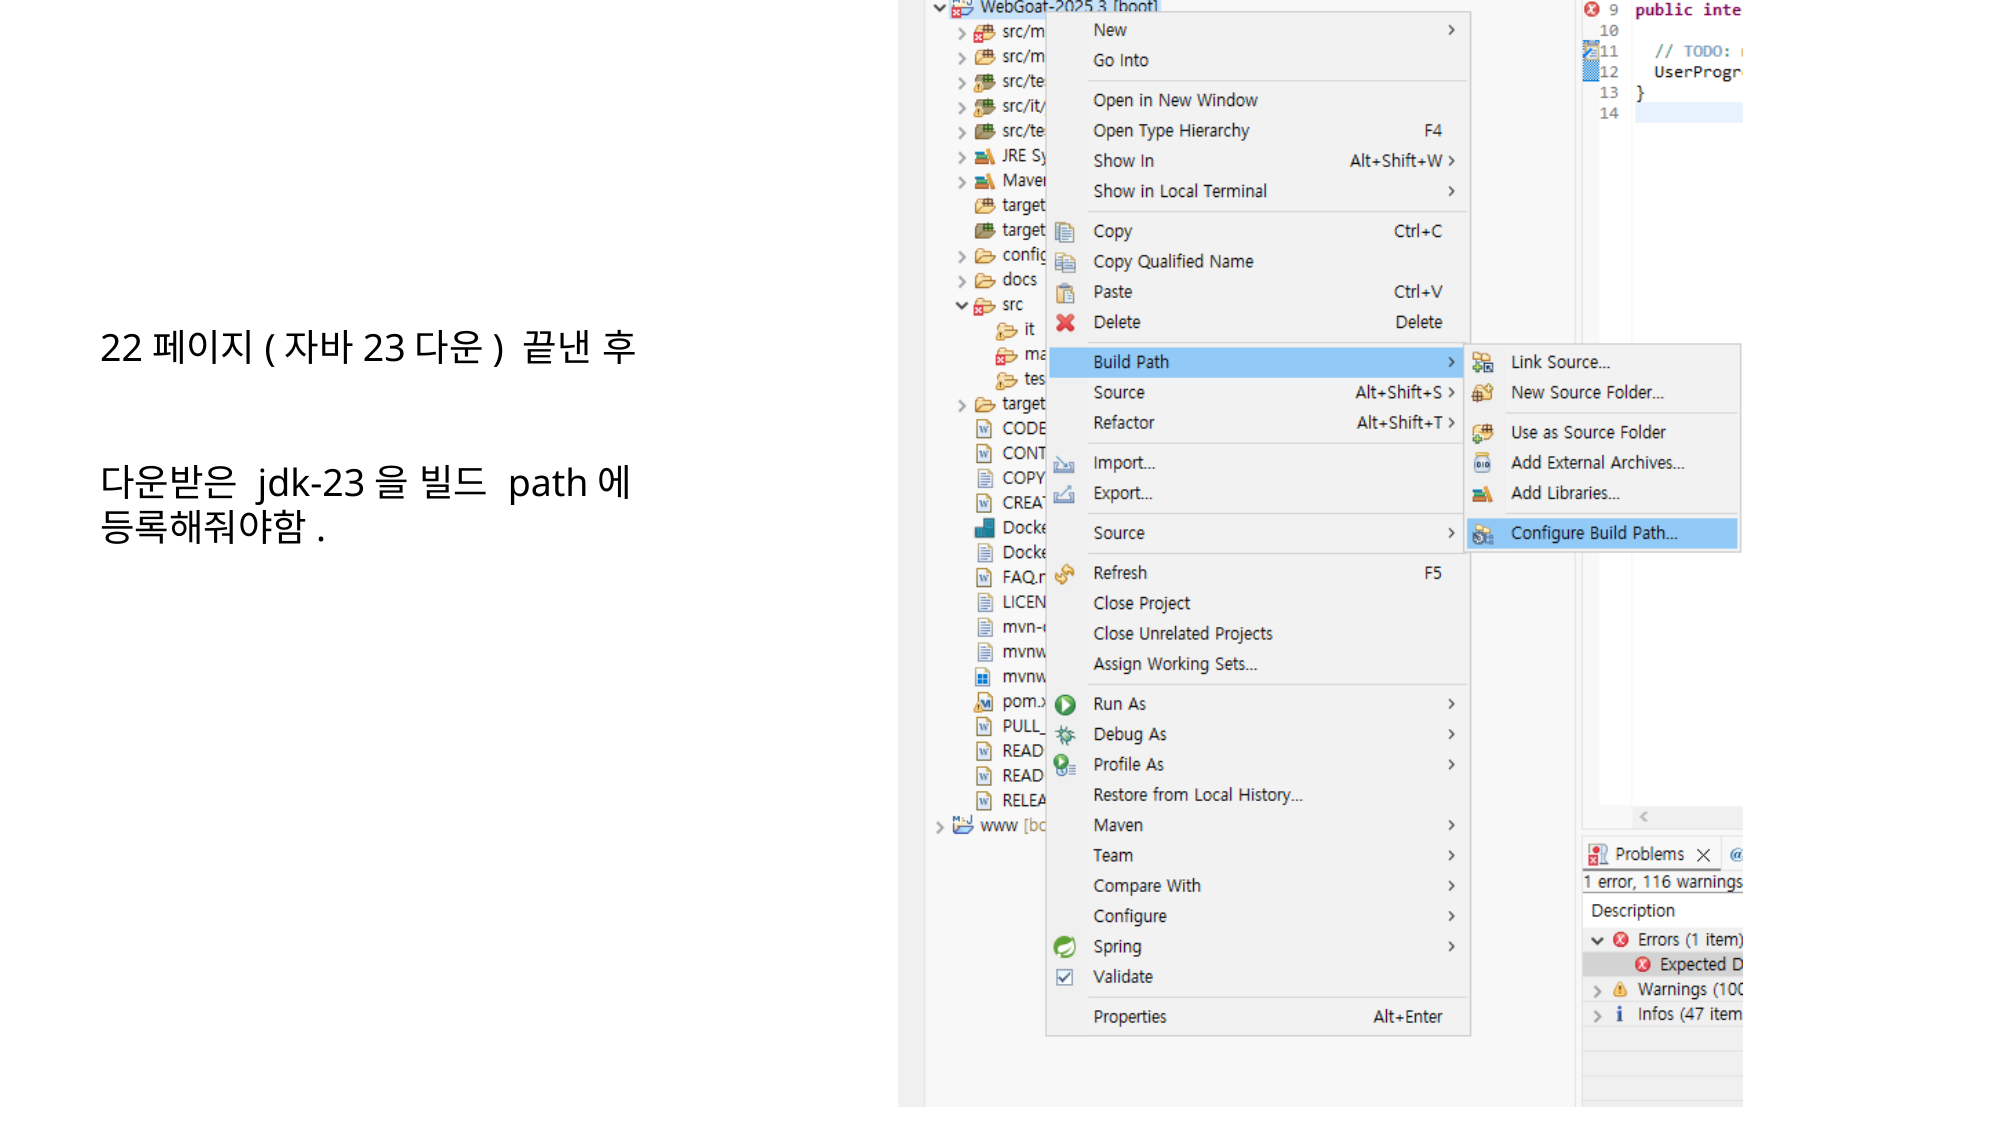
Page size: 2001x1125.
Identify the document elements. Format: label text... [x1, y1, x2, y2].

text_box 22페이지(자바23다운) 끝낸 후 다운받은 jdk-23을 빌드 path에 등록해줘야함. [85, 316, 775, 557]
picture [898, 0, 1743, 1107]
